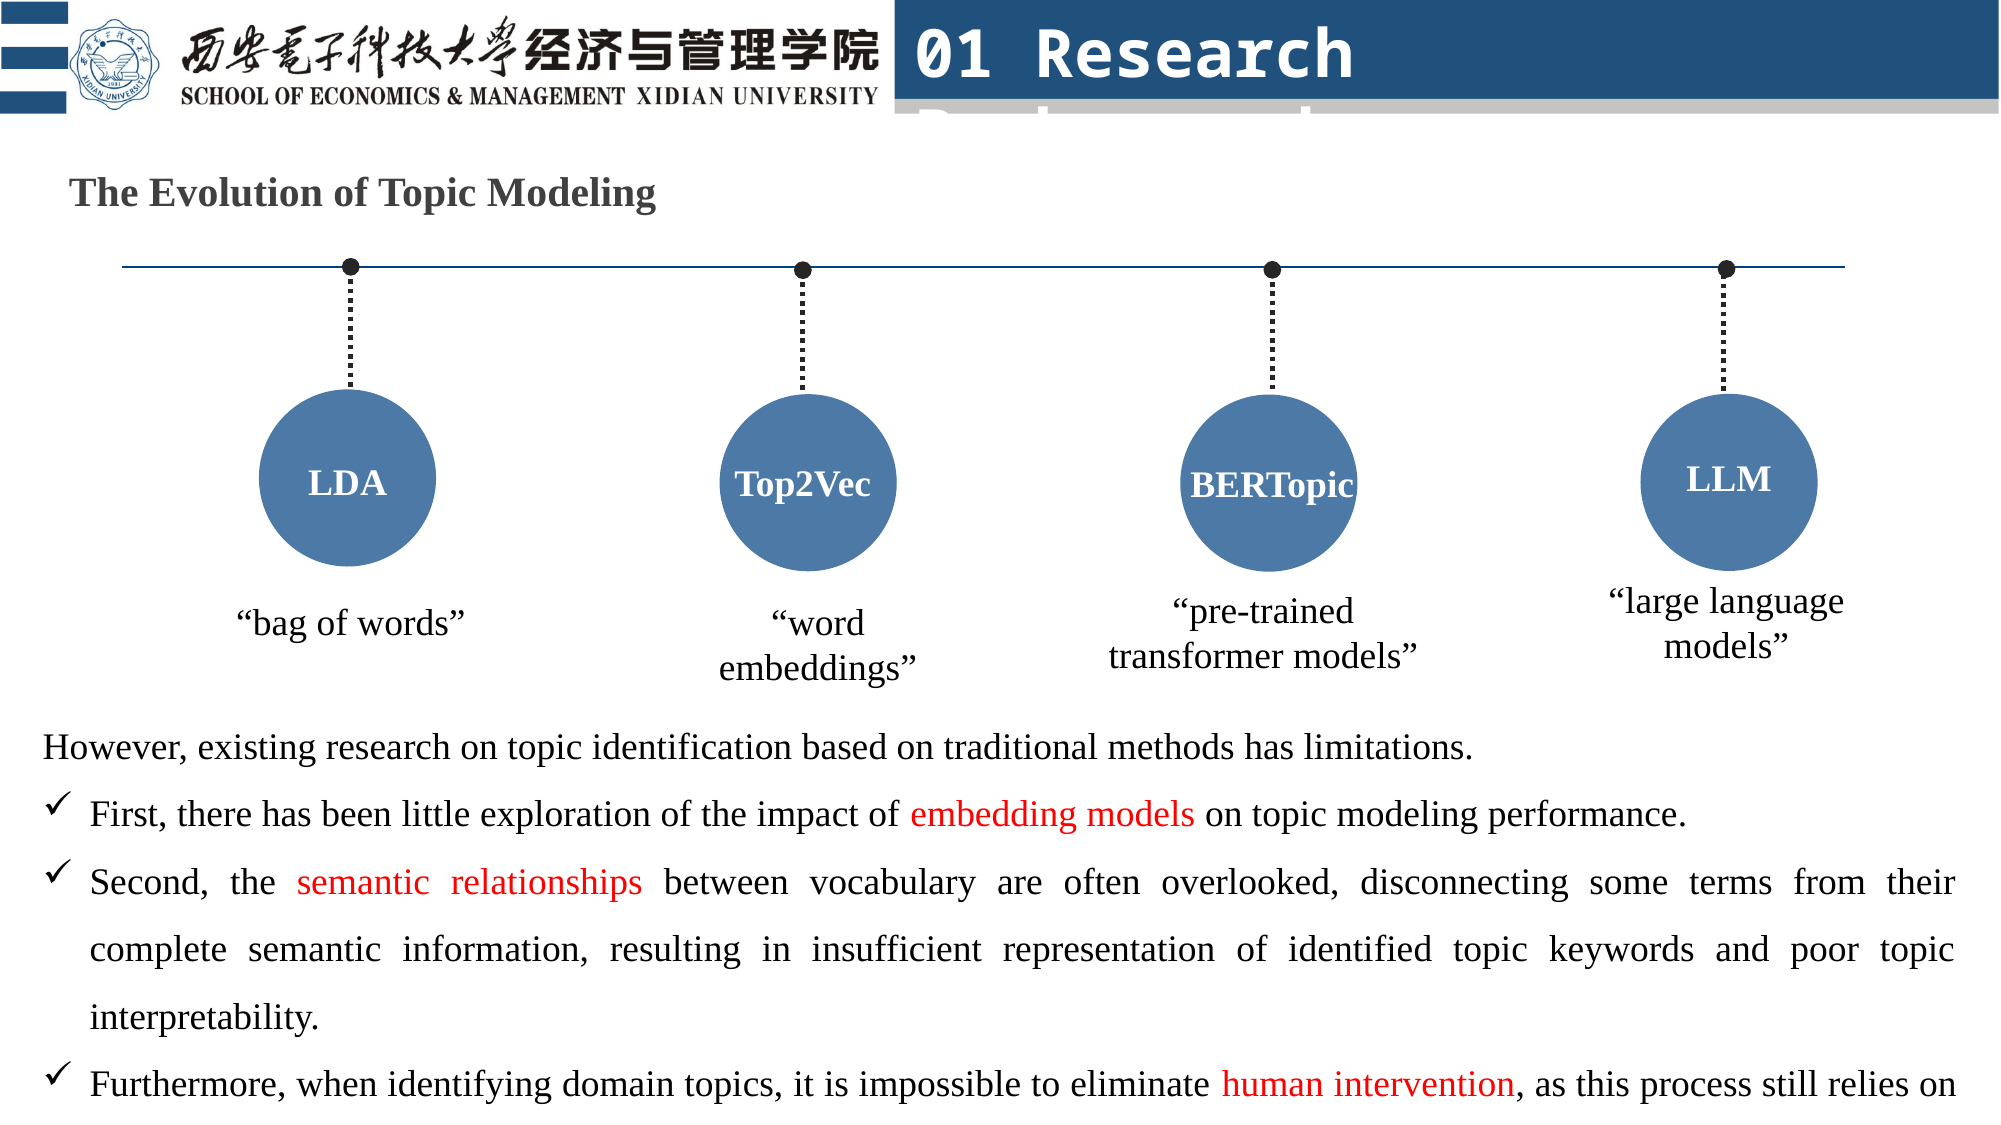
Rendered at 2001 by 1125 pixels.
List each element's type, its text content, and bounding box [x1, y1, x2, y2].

text_box “pre-trained transformer models” [1081, 578, 1446, 684]
text_box “large language models” [1544, 568, 1909, 673]
text_box However, existing research on topic identification based on traditional methods has limitations. First, there has been little exploration of the impact of embedding models on topic modeling performance. Second, the semantic relationships between vocabulary are often overlooked, disconnecting some terms from their complete semantic information, resulting in insufficient representation of identified topic keywords and poor topic interpretability. Furthermore, when identifying domain topics, it is impossible to eliminate human intervention, as this process still relies on experts to interpret and summarize the nuanced meanings of topics, which is time-consuming and prone to subjective bias. [27, 691, 1973, 1125]
text_box “word embeddings” [659, 590, 977, 696]
text_box 01 Research Background [899, 3, 1714, 257]
text_box “bag of words” [216, 590, 486, 651]
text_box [121, 257, 1845, 572]
picture [62, 1, 895, 122]
text_box The Evolution of Topic Modeling [54, 157, 1055, 222]
